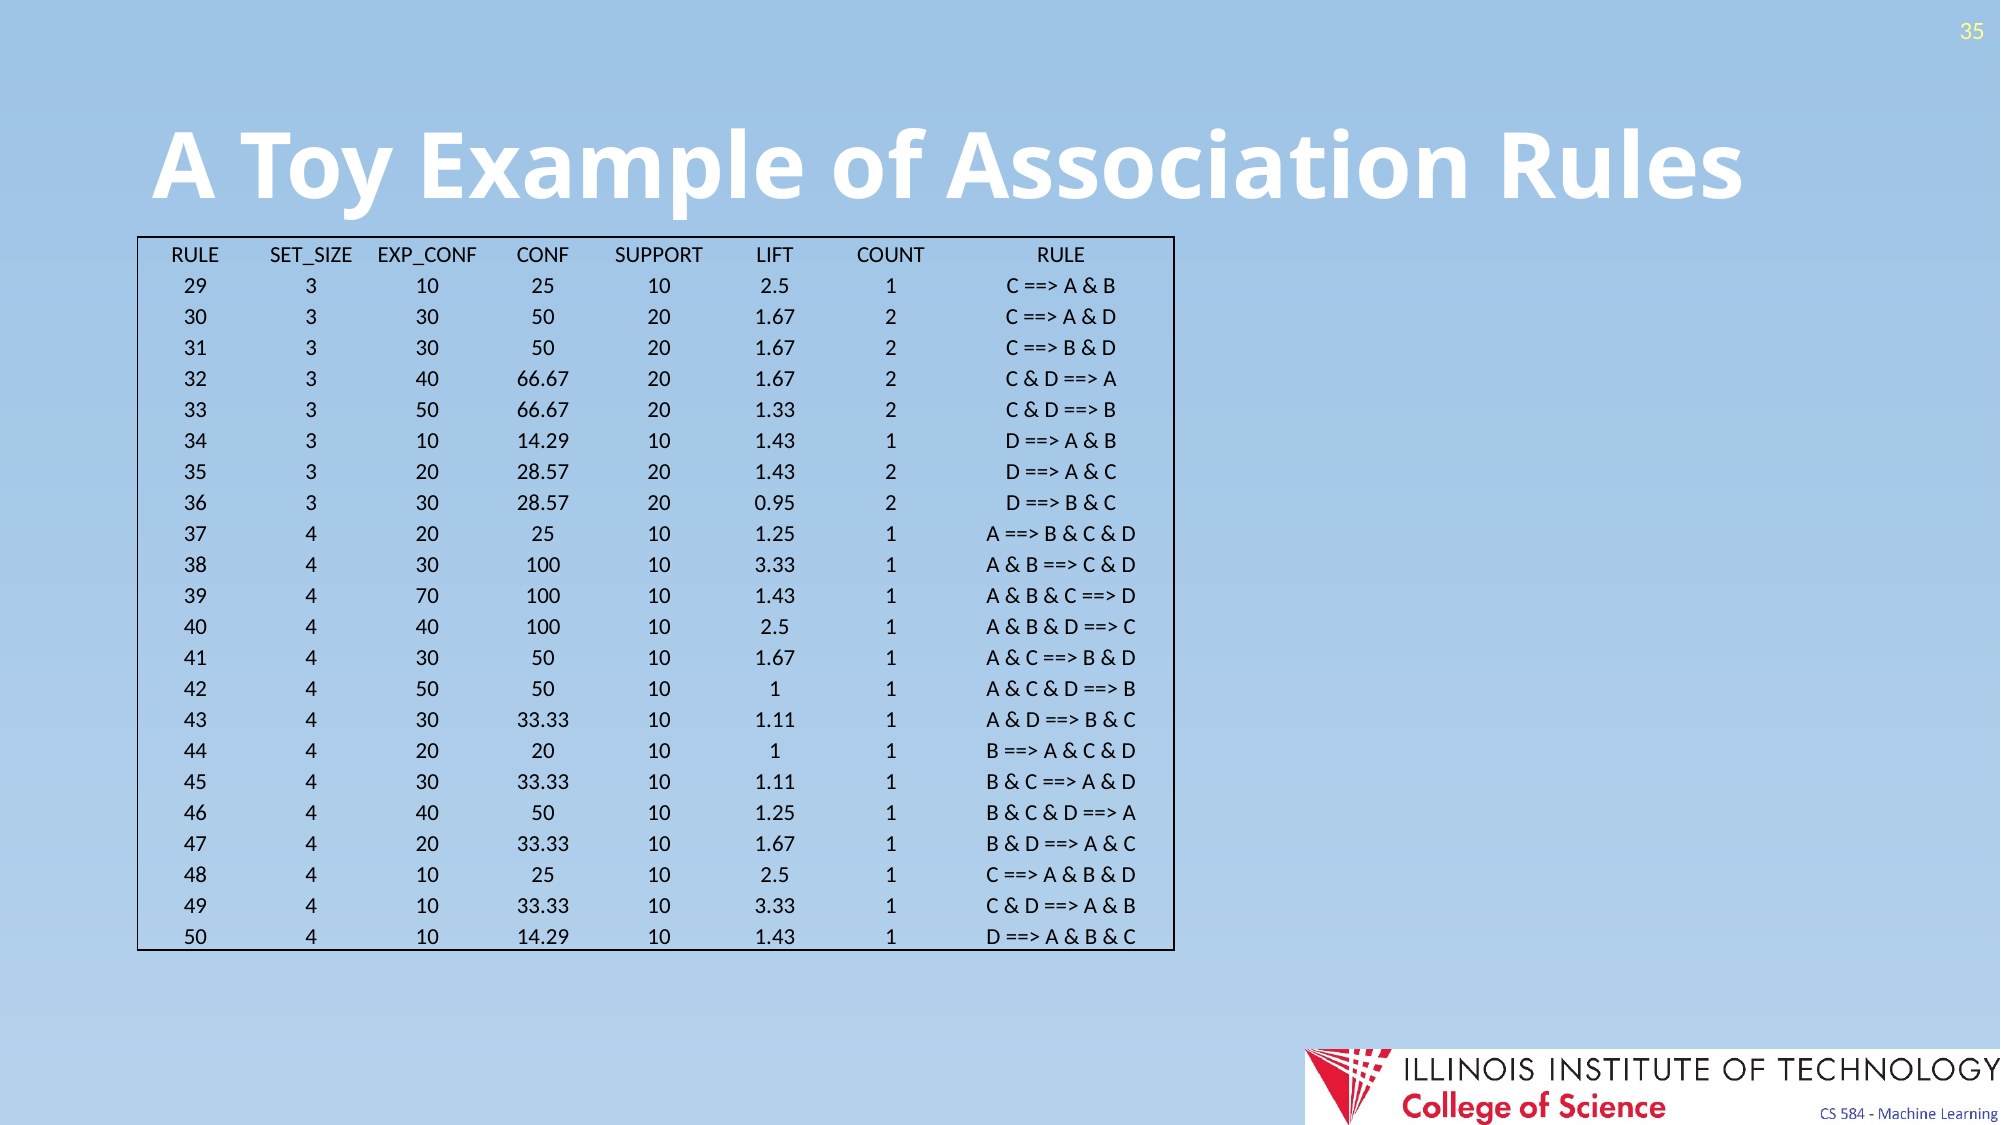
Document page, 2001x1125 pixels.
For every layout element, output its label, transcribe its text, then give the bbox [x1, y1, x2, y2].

table_cell 10 [601, 826, 717, 857]
table_cell 100 [485, 547, 601, 578]
table_cell 20 [601, 454, 717, 485]
table_cell 30 [369, 299, 485, 330]
table_cell 38 [138, 547, 253, 578]
table_cell 1.43 [717, 919, 833, 949]
table_cell C & D ==> A [949, 361, 1173, 392]
table_cell 3 [253, 330, 369, 361]
table_cell 1 [833, 888, 949, 919]
table_cell 1 [833, 640, 949, 671]
table_cell 4 [253, 702, 369, 733]
table_cell 47 [138, 826, 253, 857]
table_cell 1.11 [717, 764, 833, 795]
table_cell 100 [485, 609, 601, 640]
table_cell C ==> A & D [949, 299, 1173, 330]
table_cell 10 [601, 578, 717, 609]
table_cell 3 [253, 454, 369, 485]
table_cell A & C ==> B & D [949, 640, 1173, 671]
table_cell 0.95 [717, 485, 833, 516]
table_header SUPPORT [601, 238, 717, 268]
table_cell 10 [601, 795, 717, 826]
table_cell 42 [138, 671, 253, 702]
table_cell 1 [717, 671, 833, 702]
table_cell 4 [253, 640, 369, 671]
table_cell 66.67 [485, 392, 601, 423]
table_cell A & D ==> B & C [949, 702, 1173, 733]
table_cell 1.67 [717, 299, 833, 330]
table_cell 50 [485, 671, 601, 702]
table_cell 28.57 [485, 454, 601, 485]
table_cell 2 [833, 330, 949, 361]
table_cell 4 [253, 764, 369, 795]
table_cell 1.43 [717, 423, 833, 454]
table_cell 2.5 [717, 609, 833, 640]
table_cell 10 [601, 888, 717, 919]
table_cell 1.43 [717, 454, 833, 485]
table_cell 3.33 [717, 547, 833, 578]
table_cell 4 [253, 857, 369, 888]
table_cell 33 [138, 392, 253, 423]
table_cell 45 [138, 764, 253, 795]
title A Toy Example of Association Rules [137, 59, 1863, 278]
table_cell 39 [138, 578, 253, 609]
table_cell 10 [601, 640, 717, 671]
table_header RULE [949, 238, 1173, 268]
table_cell D ==> A & B & C [949, 919, 1173, 949]
table_header COUNT [833, 238, 949, 268]
table_cell 2 [833, 392, 949, 423]
table_cell 2.5 [717, 857, 833, 888]
table_cell A ==> B & C & D [949, 516, 1173, 547]
table_cell 10 [601, 268, 717, 299]
table_header EXP_CONF [369, 238, 485, 268]
table_cell 50 [485, 795, 601, 826]
table_cell 1.67 [717, 330, 833, 361]
table_cell 1 [833, 826, 949, 857]
table_cell 50 [138, 919, 253, 949]
table_cell 1.67 [717, 640, 833, 671]
table_cell 35 [138, 454, 253, 485]
table_cell D ==> A & B [949, 423, 1173, 454]
table_cell 40 [369, 609, 485, 640]
table_cell 1.11 [717, 702, 833, 733]
table_cell 4 [253, 826, 369, 857]
table_cell A & C & D ==> B [949, 671, 1173, 702]
table_cell 33.33 [485, 764, 601, 795]
table_cell 1 [833, 857, 949, 888]
table_cell 50 [369, 392, 485, 423]
table_cell 40 [369, 795, 485, 826]
table_cell 36 [138, 485, 253, 516]
table_cell 1 [833, 547, 949, 578]
table_cell 2.5 [717, 268, 833, 299]
table_cell 1.25 [717, 516, 833, 547]
table_cell C & D ==> B [949, 392, 1173, 423]
table_cell 4 [253, 547, 369, 578]
table_cell 49 [138, 888, 253, 919]
table_cell 100 [485, 578, 601, 609]
table_cell 10 [369, 919, 485, 949]
table_cell 1 [833, 702, 949, 733]
table_cell A & B & C ==> D [949, 578, 1173, 609]
table_cell 32 [138, 361, 253, 392]
table_cell 1.43 [717, 578, 833, 609]
table_cell 1 [833, 423, 949, 454]
table_cell 20 [369, 826, 485, 857]
picture [1305, 1049, 2000, 1125]
table_cell 20 [369, 454, 485, 485]
table_cell 2 [833, 299, 949, 330]
table_cell 30 [369, 330, 485, 361]
table_cell 33.33 [485, 826, 601, 857]
table_cell C ==> B & D [949, 330, 1173, 361]
table_cell 43 [138, 702, 253, 733]
table_cell 41 [138, 640, 253, 671]
table_cell 10 [369, 423, 485, 454]
table_cell 1 [833, 795, 949, 826]
table_cell 1 [833, 268, 949, 299]
table_cell 4 [253, 733, 369, 764]
table_cell 20 [601, 361, 717, 392]
table_cell 4 [253, 919, 369, 949]
table_cell D ==> B & C [949, 485, 1173, 516]
table_cell 4 [253, 671, 369, 702]
table_cell D ==> A & C [949, 454, 1173, 485]
table_cell 70 [369, 578, 485, 609]
table_cell 3 [253, 423, 369, 454]
table_header RULE [138, 238, 253, 268]
table_cell 3 [253, 361, 369, 392]
table_cell 34 [138, 423, 253, 454]
table_cell 10 [601, 423, 717, 454]
table_cell 37 [138, 516, 253, 547]
table_cell 20 [601, 392, 717, 423]
table_cell 4 [253, 795, 369, 826]
table_cell 28.57 [485, 485, 601, 516]
table_cell 20 [369, 733, 485, 764]
table_cell 20 [485, 733, 601, 764]
table_cell 10 [601, 609, 717, 640]
table_cell 2 [833, 361, 949, 392]
table_cell 1 [833, 609, 949, 640]
table_cell 1 [833, 671, 949, 702]
table_cell 25 [485, 516, 601, 547]
table_cell 3 [253, 392, 369, 423]
table_cell 50 [485, 640, 601, 671]
table_cell 46 [138, 795, 253, 826]
table_cell 10 [369, 888, 485, 919]
table_cell A & B & D ==> C [949, 609, 1173, 640]
table_cell 44 [138, 733, 253, 764]
table_cell 33.33 [485, 888, 601, 919]
table_cell 4 [253, 516, 369, 547]
table_cell 10 [601, 919, 717, 949]
table_cell B & D ==> A & C [949, 826, 1173, 857]
table_cell 25 [485, 857, 601, 888]
table_cell 1 [833, 919, 949, 949]
table_cell 4 [253, 578, 369, 609]
table_cell 30 [138, 299, 253, 330]
table_cell 14.29 [485, 423, 601, 454]
table_cell 40 [138, 609, 253, 640]
table_cell 20 [601, 485, 717, 516]
table_cell 10 [601, 671, 717, 702]
table_cell 10 [601, 857, 717, 888]
table_cell 3.33 [717, 888, 833, 919]
table_cell 14.29 [485, 919, 601, 949]
table_cell 40 [369, 361, 485, 392]
table_cell 30 [369, 764, 485, 795]
table_cell 25 [485, 268, 601, 299]
table_cell 1 [833, 733, 949, 764]
table_cell 1 [717, 733, 833, 764]
table_cell B ==> A & C & D [949, 733, 1173, 764]
table_cell 1.25 [717, 795, 833, 826]
table_cell 1.67 [717, 826, 833, 857]
table_cell 2 [833, 454, 949, 485]
table_cell 10 [601, 516, 717, 547]
table_cell 10 [601, 547, 717, 578]
table_cell 1 [833, 764, 949, 795]
table_cell 66.67 [485, 361, 601, 392]
table_cell 1.33 [717, 392, 833, 423]
table_cell 10 [601, 702, 717, 733]
table_cell 3 [253, 299, 369, 330]
table_cell C ==> A & B [949, 268, 1173, 299]
table_cell 20 [369, 516, 485, 547]
table_cell C & D ==> A & B [949, 888, 1173, 919]
table_cell 20 [601, 299, 717, 330]
table_cell A & B ==> C & D [949, 547, 1173, 578]
table_cell 33.33 [485, 702, 601, 733]
table_cell 31 [138, 330, 253, 361]
table_cell B & C & D ==> A [949, 795, 1173, 826]
table_cell 3 [253, 268, 369, 299]
table_cell 1 [833, 516, 949, 547]
table_cell 30 [369, 547, 485, 578]
table_cell 30 [369, 702, 485, 733]
table_cell 10 [601, 733, 717, 764]
table_cell 10 [601, 764, 717, 795]
table_cell 29 [138, 268, 253, 299]
table_header LIFT [717, 238, 833, 268]
table_header CONF [485, 238, 601, 268]
table_header SET_SIZE [253, 238, 369, 268]
table_cell 4 [253, 888, 369, 919]
table_cell 48 [138, 857, 253, 888]
table_cell 30 [369, 640, 485, 671]
slide_number 35 [1550, 0, 2000, 60]
table_cell 10 [369, 857, 485, 888]
table_cell 1 [833, 578, 949, 609]
table_cell 1.67 [717, 361, 833, 392]
table_cell B & C ==> A & D [949, 764, 1173, 795]
table_cell 30 [369, 485, 485, 516]
table_cell C ==> A & B & D [949, 857, 1173, 888]
table_cell 50 [369, 671, 485, 702]
table_cell 10 [369, 268, 485, 299]
table_cell 50 [485, 330, 601, 361]
table_cell 50 [485, 299, 601, 330]
table_cell 3 [253, 485, 369, 516]
table_cell 2 [833, 485, 949, 516]
table_cell 4 [253, 609, 369, 640]
table_cell 20 [601, 330, 717, 361]
